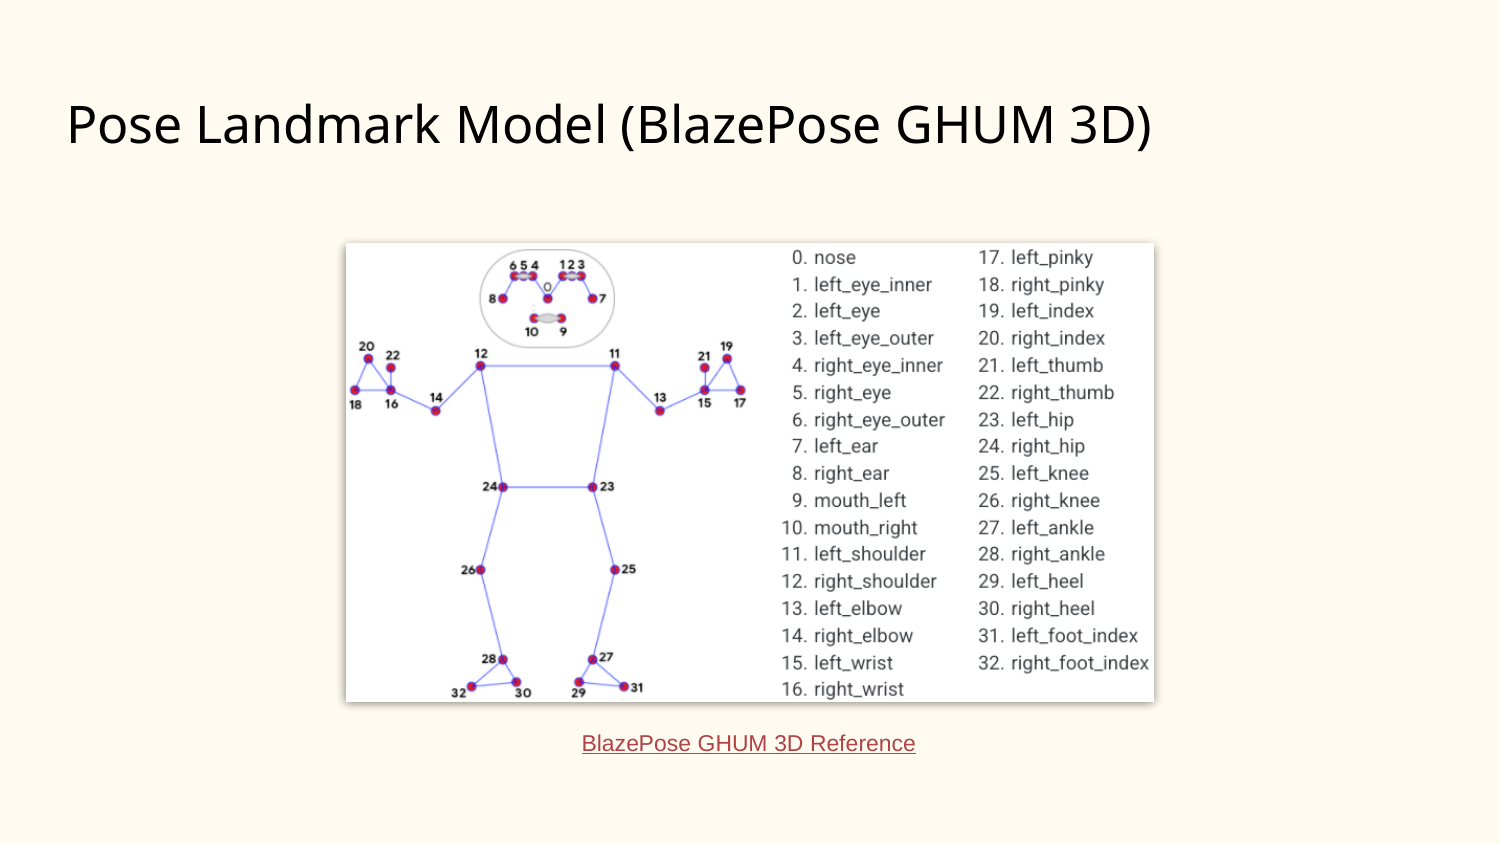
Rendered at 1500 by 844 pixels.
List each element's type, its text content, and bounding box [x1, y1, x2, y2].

text_box BlazePose GHUM 3D Reference [566, 715, 934, 771]
title Pose Landmark Model (BlazePose GHUM 3D) [51, 72, 1449, 174]
picture [346, 243, 1154, 702]
